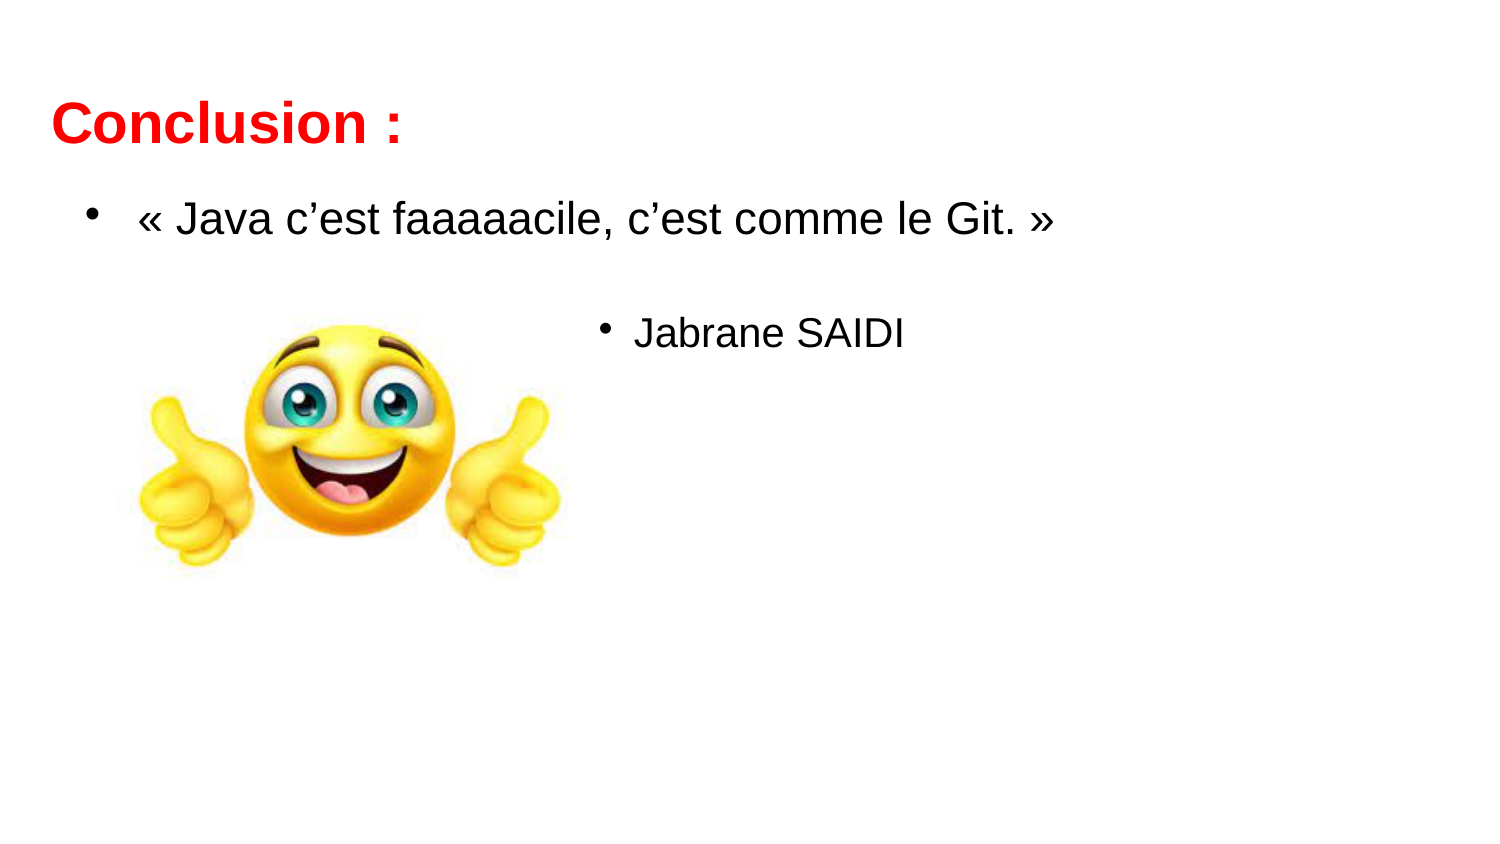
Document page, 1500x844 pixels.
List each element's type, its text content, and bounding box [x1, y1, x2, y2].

text_box Conclusion : [51, 72, 1449, 167]
picture [117, 312, 583, 579]
text_box « Java c’est faaaaacile, c’est comme le Git. » Jabrane SAIDI [66, 188, 1465, 750]
